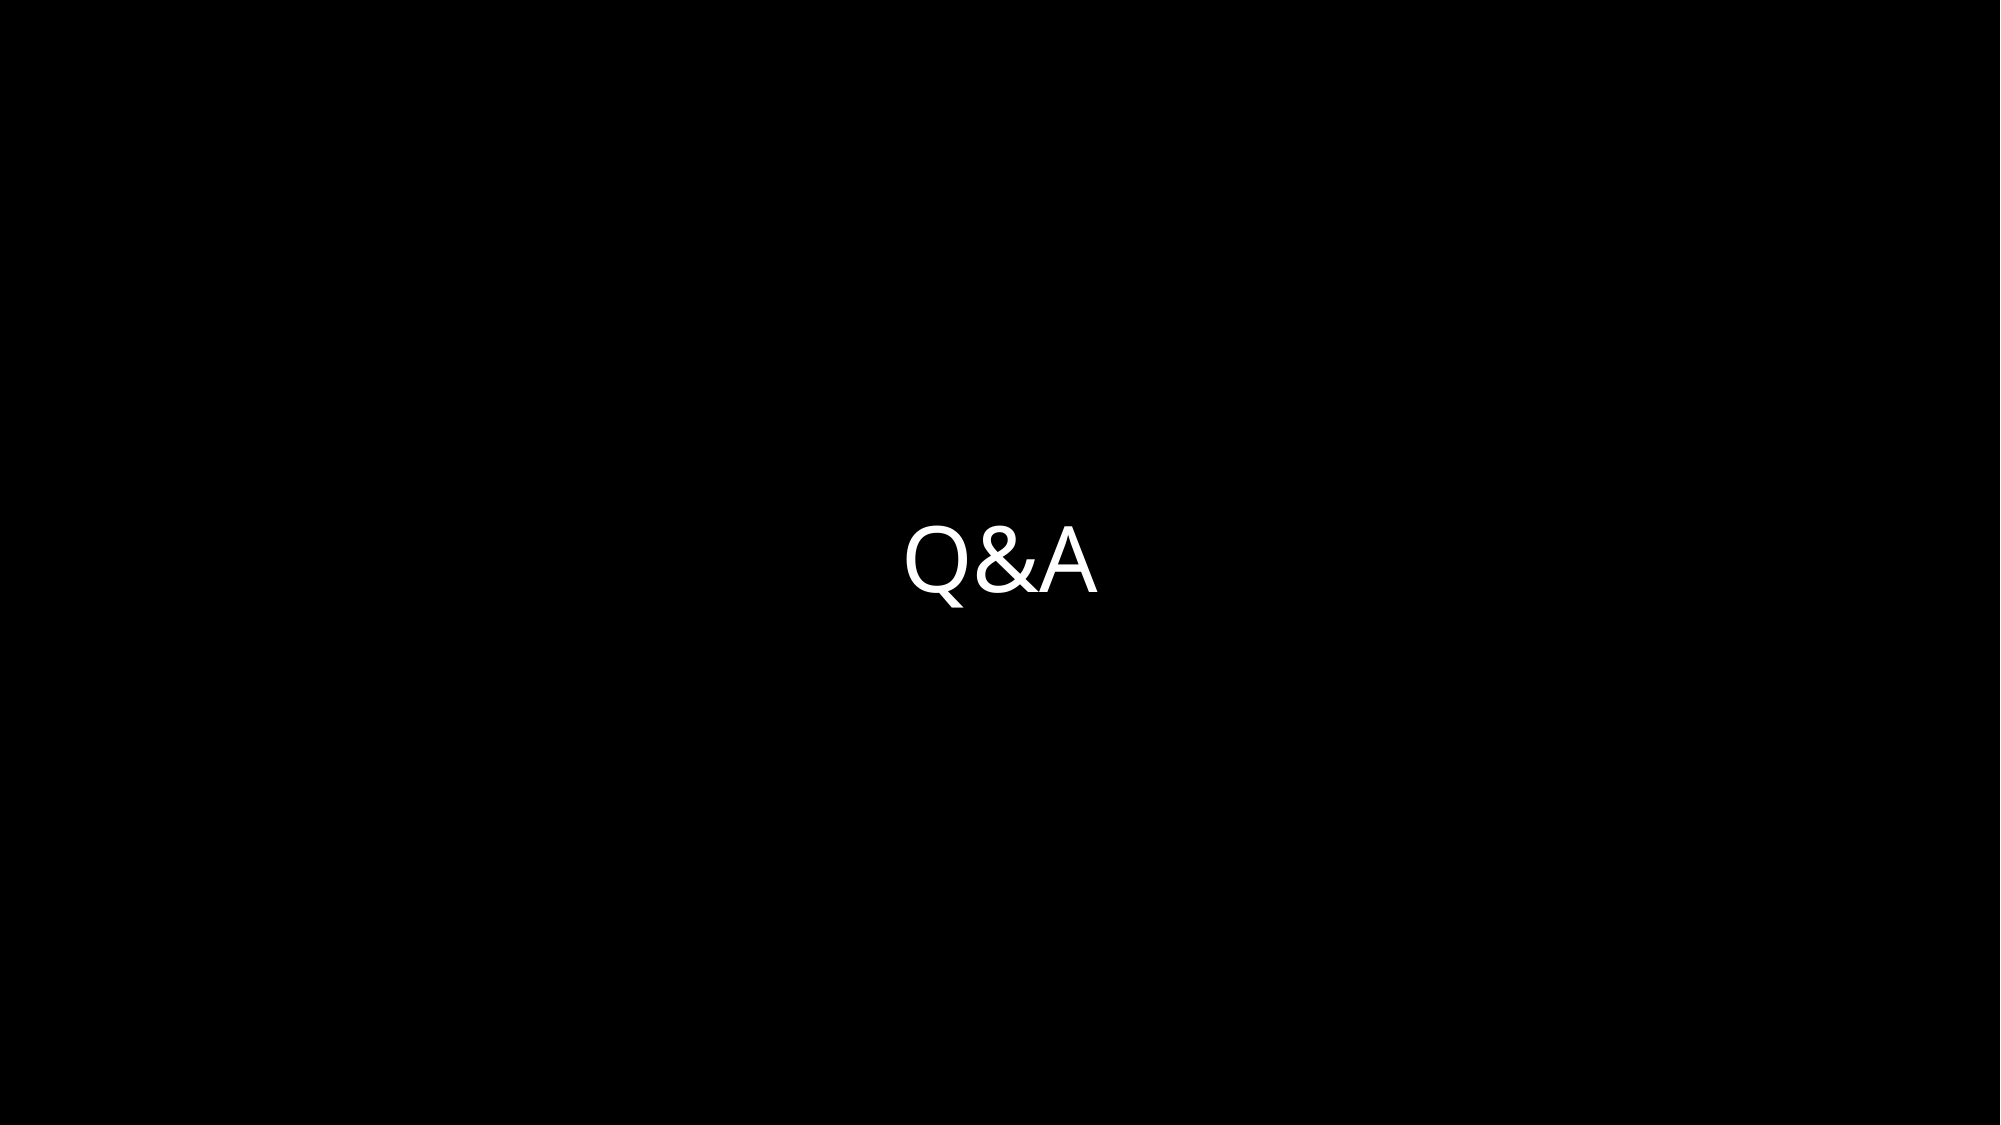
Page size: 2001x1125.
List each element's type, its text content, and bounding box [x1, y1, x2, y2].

title Q&A [137, 453, 1863, 672]
